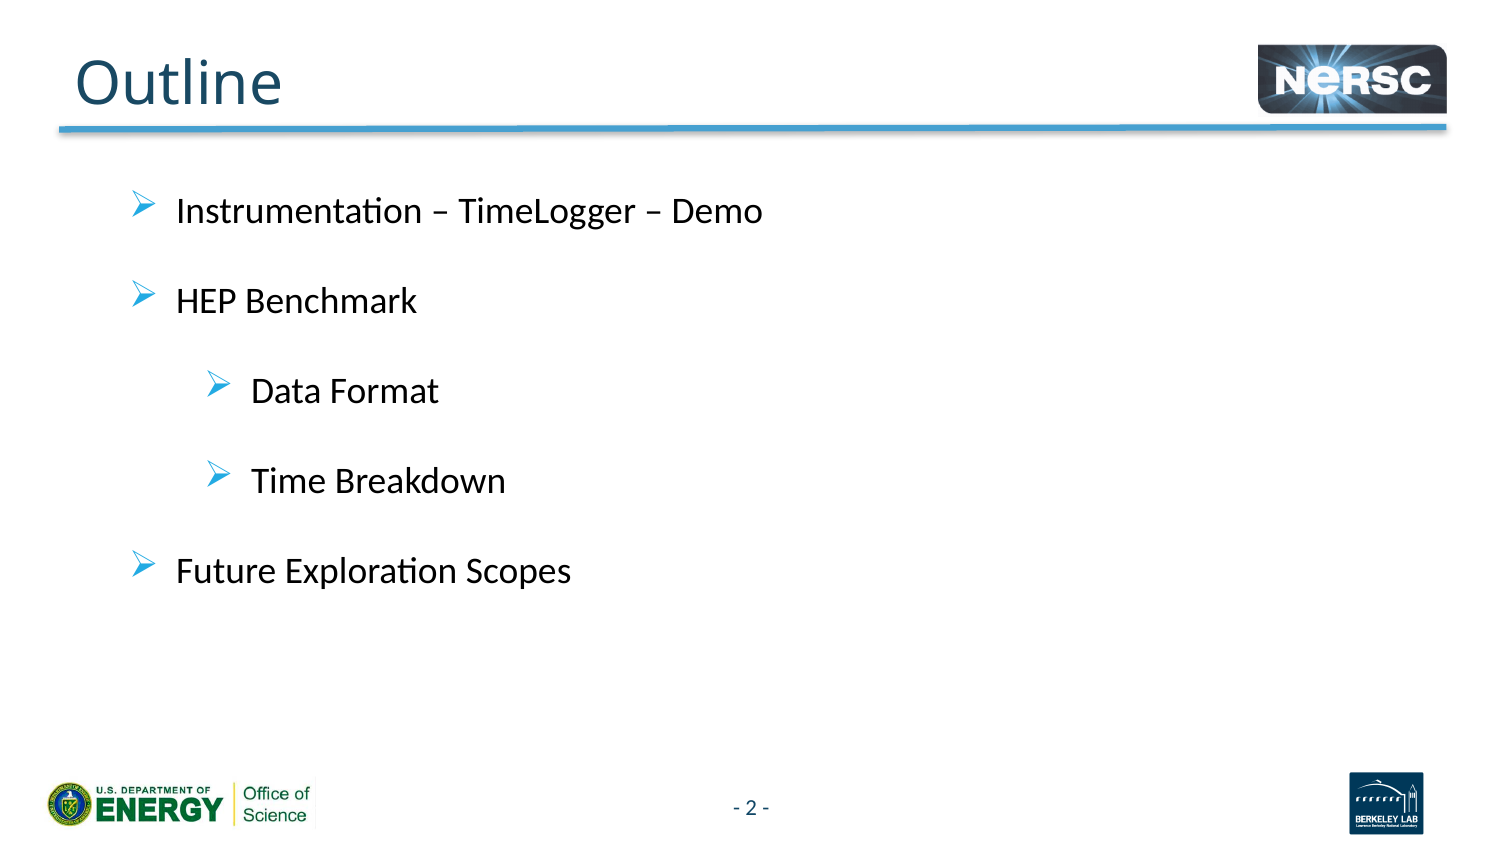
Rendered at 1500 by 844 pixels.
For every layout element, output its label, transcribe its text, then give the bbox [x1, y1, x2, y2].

picture [40, 772, 316, 835]
slide_number - 2 - [675, 783, 828, 829]
text_box Instrumentation – TimeLogger – Demo HEP Benchmark Data Format Time Breakdown Future Exploration Scopes [114, 134, 1405, 599]
picture [1349, 772, 1424, 835]
title Outline [59, 22, 1178, 117]
picture [1258, 43, 1447, 117]
